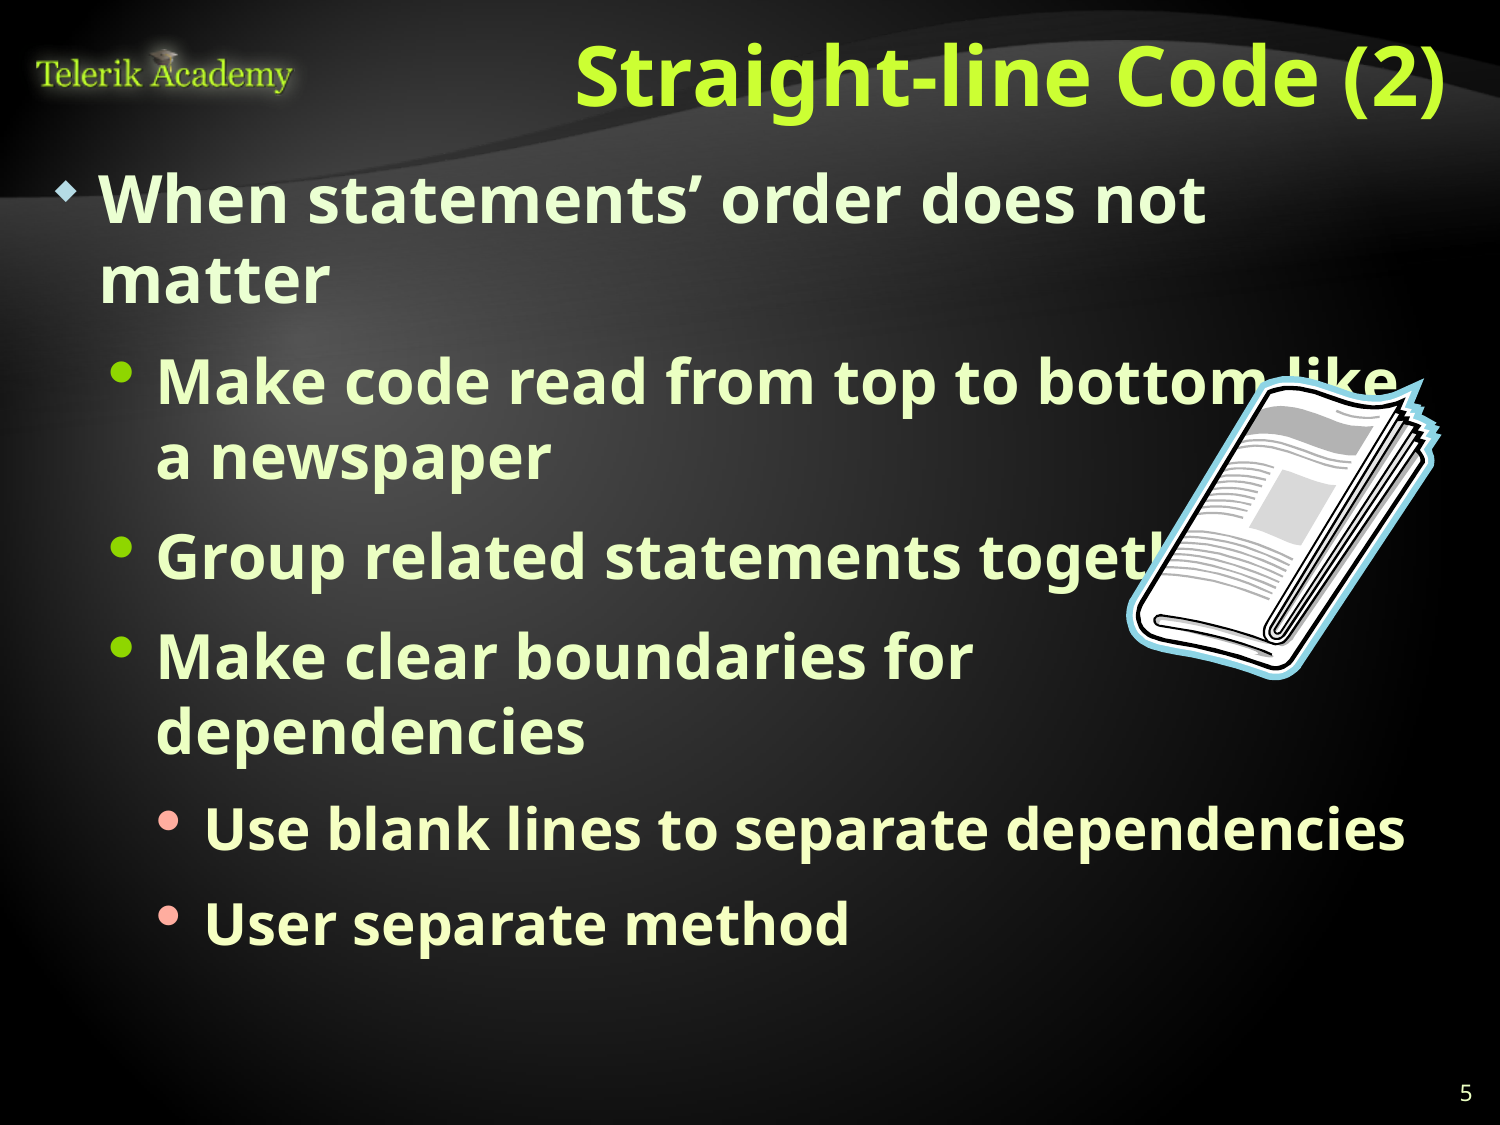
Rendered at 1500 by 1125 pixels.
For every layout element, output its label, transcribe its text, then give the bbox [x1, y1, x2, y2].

picture [0, 0, 1500, 1125]
list When statements’ order does not matter Make code read from top to bottom like a newspaper Group related statements together Make clear boundaries for dependencies Use blank lines to separate dependencies User separate method [37, 149, 1463, 1100]
slide_number 5 [1412, 1074, 1488, 1113]
title Straight-line Code (2) [300, 12, 1463, 149]
